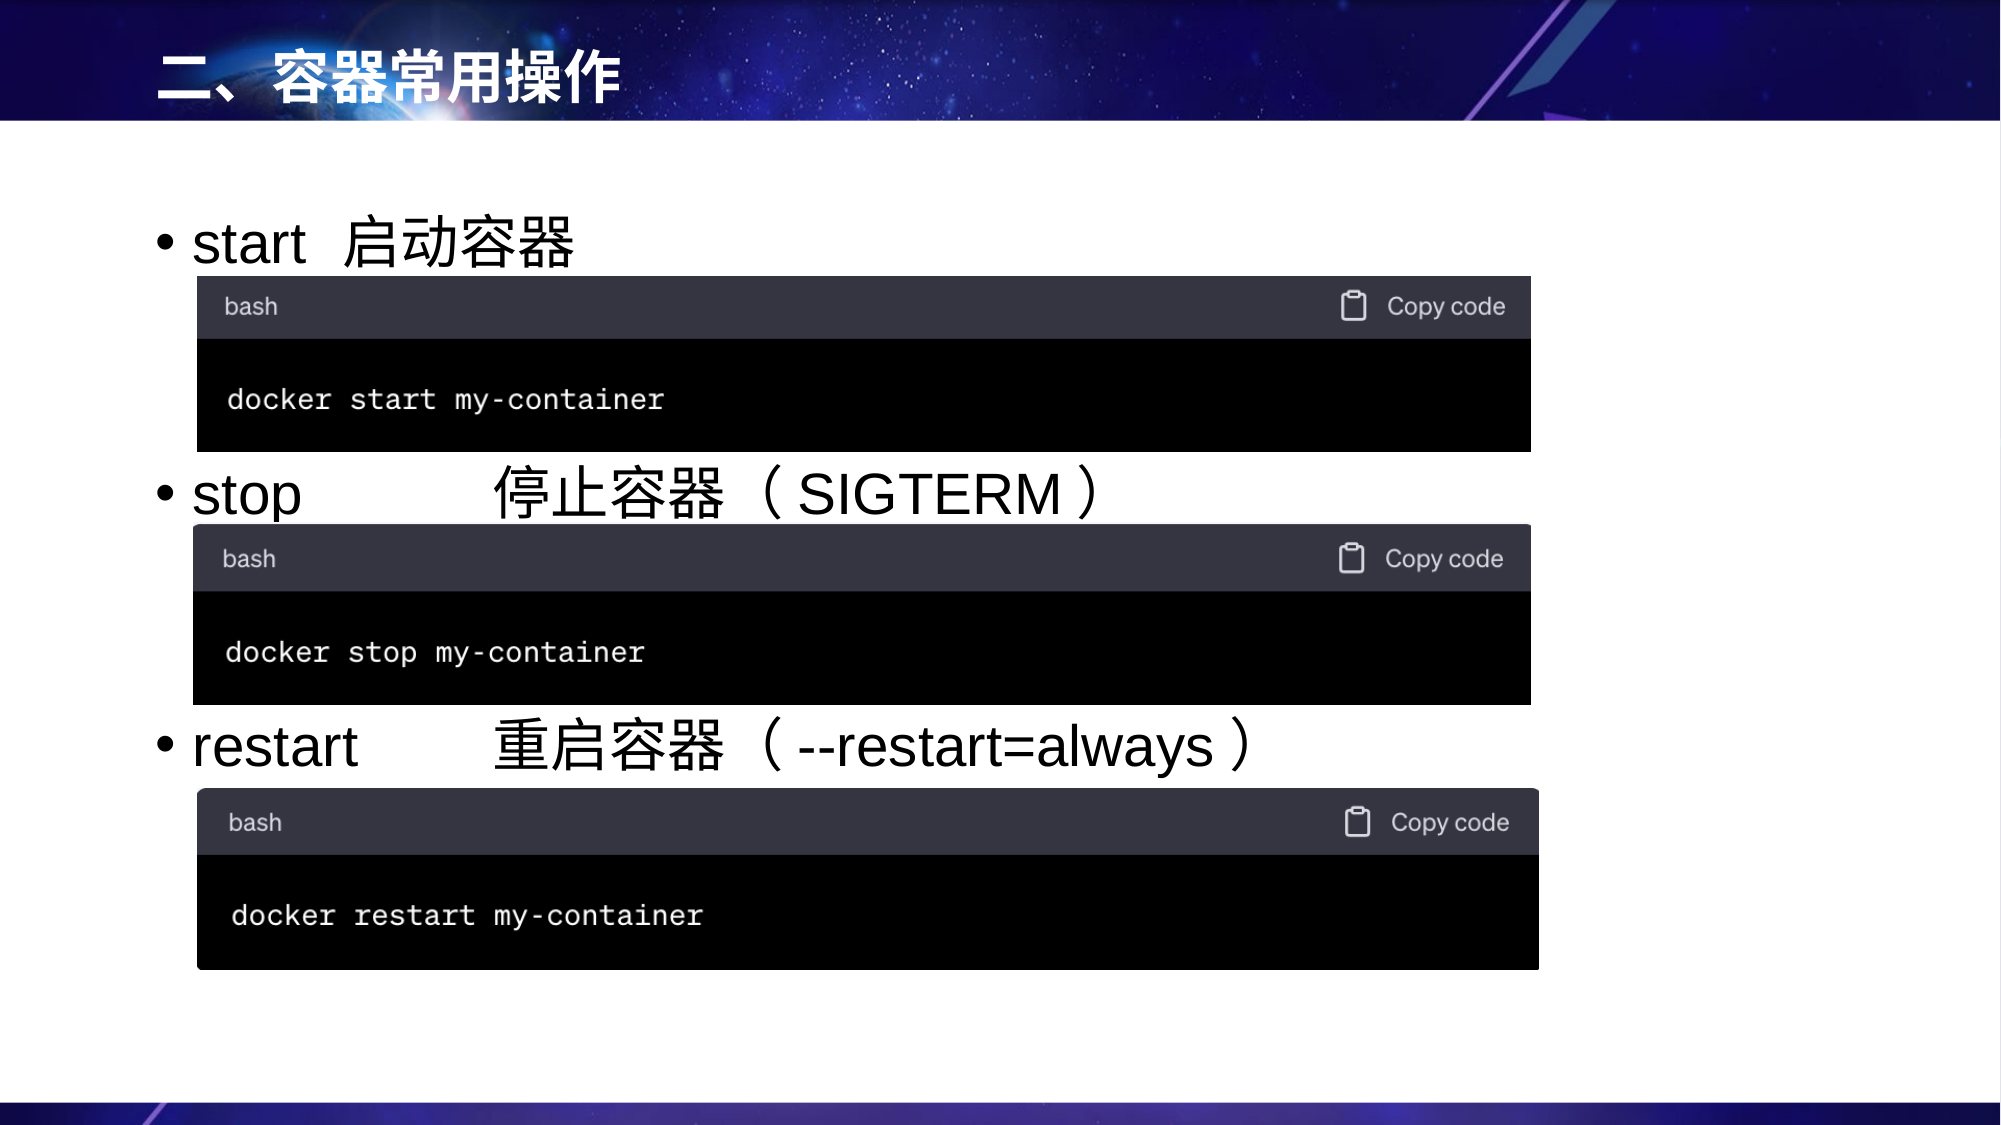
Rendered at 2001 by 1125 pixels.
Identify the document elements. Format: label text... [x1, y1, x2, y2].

title 二、容器常用操作 [140, 39, 1866, 121]
picture [197, 788, 1540, 970]
picture [193, 522, 1531, 705]
picture [0, 0, 2001, 1125]
text_box start 启动容器 stop 停止容器（SIGTERM） restart 重启容器（--restart=always） [140, 205, 1588, 920]
picture [197, 276, 1531, 452]
